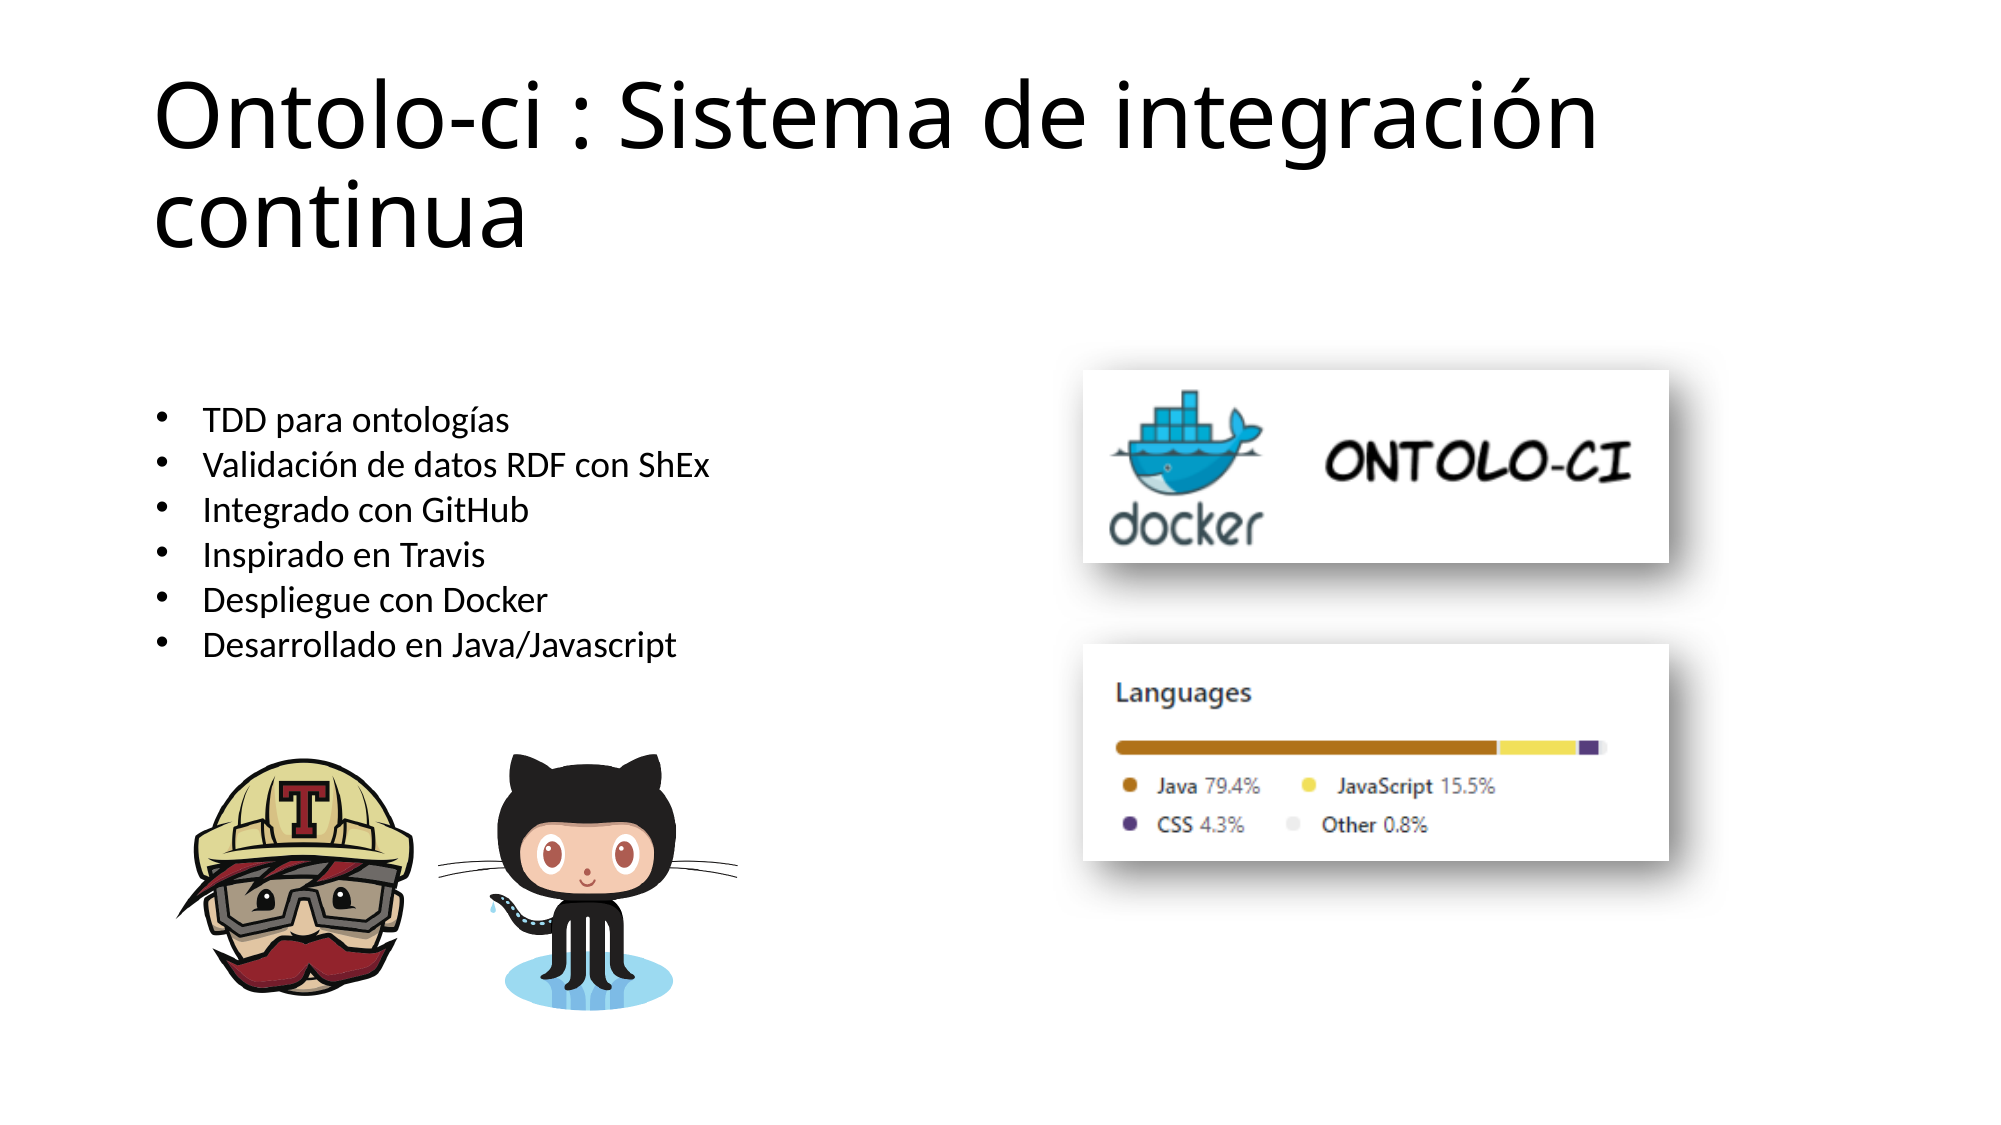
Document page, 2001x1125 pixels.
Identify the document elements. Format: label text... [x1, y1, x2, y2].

text_box TDD para ontologías Validación de datos RDF con ShEx Integrado con GitHub Inspirado en Travis Despliegue con Docker Desarrollado en Java/Javascript [140, 387, 726, 717]
picture [1083, 644, 1669, 861]
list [1083, 370, 1669, 563]
title Ontolo-ci : Sistema de integración continua [137, 59, 1863, 278]
picture [172, 752, 743, 1017]
